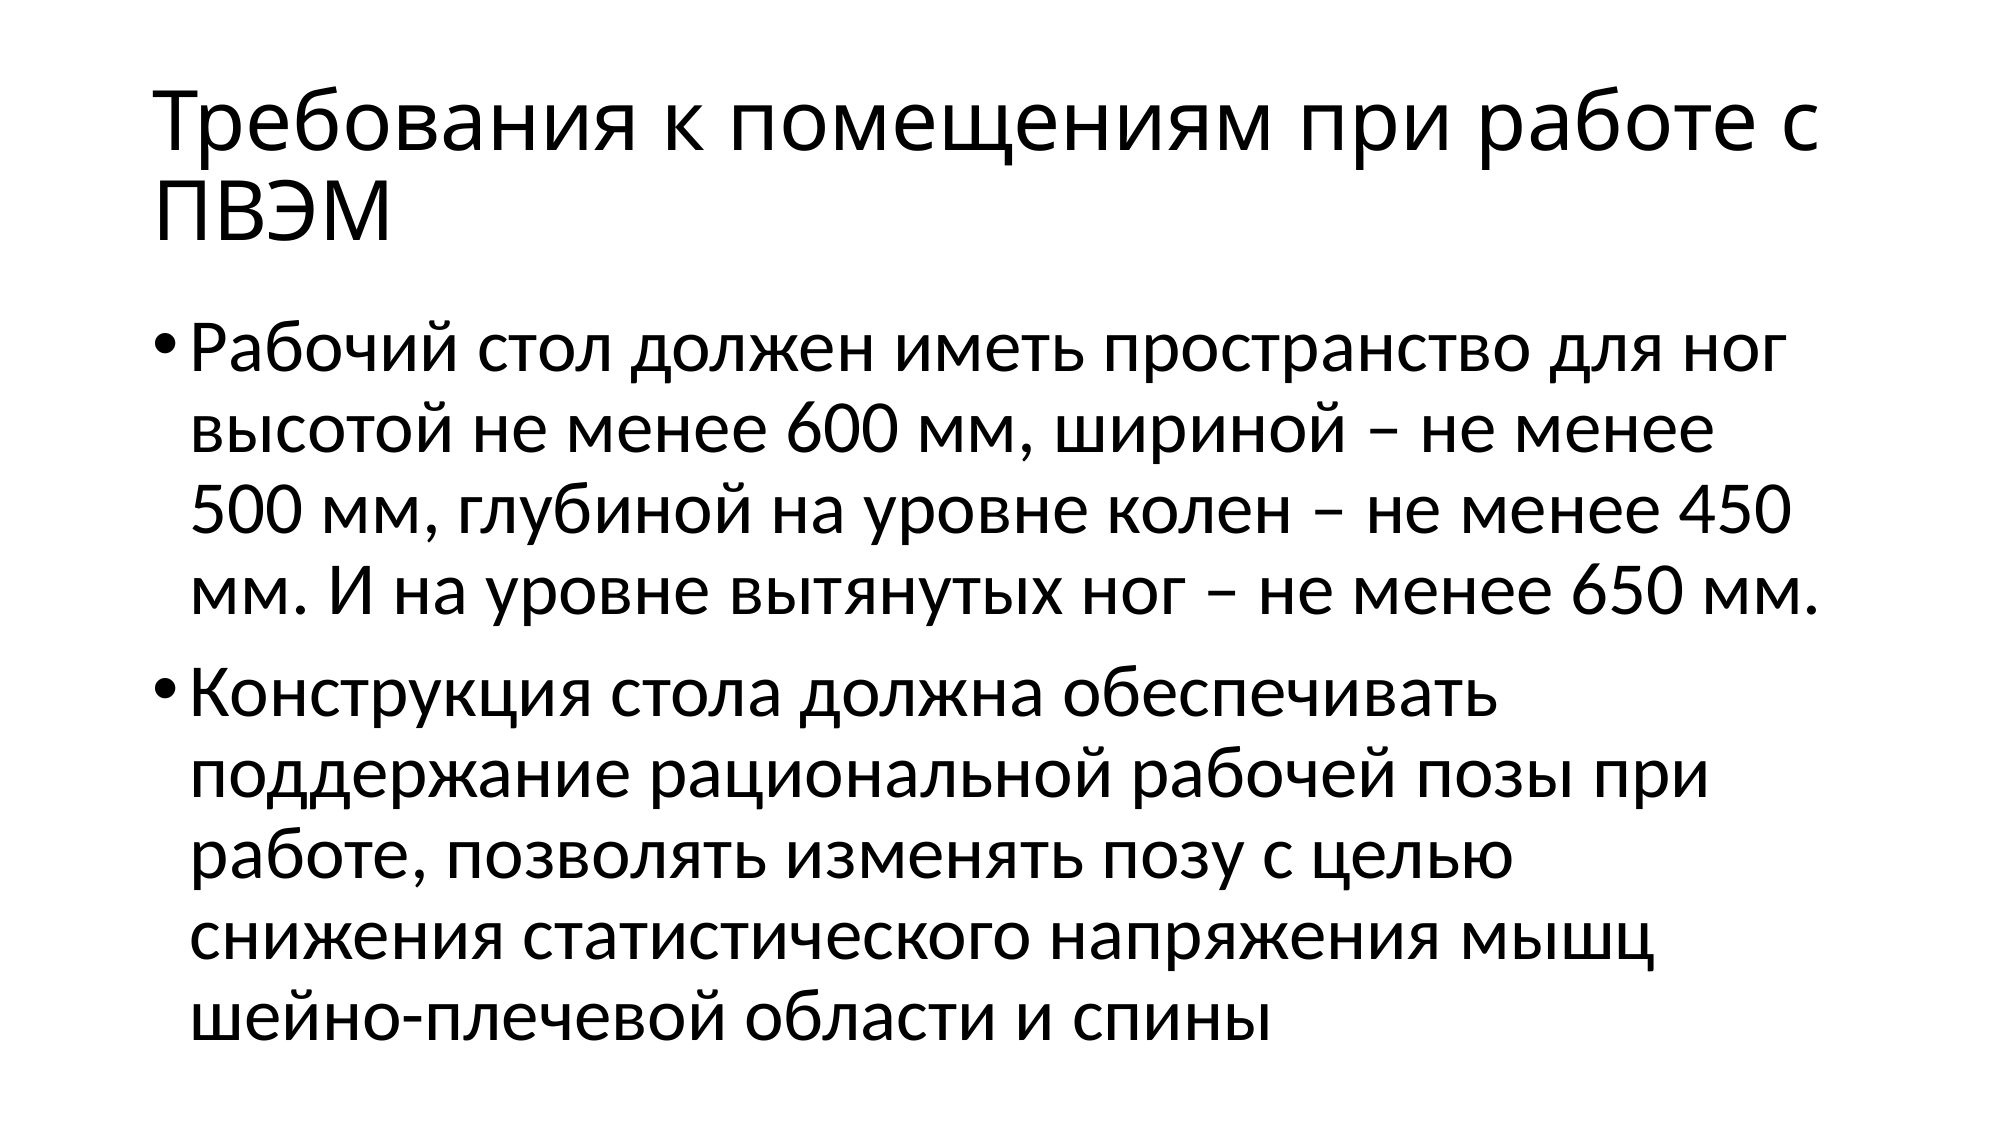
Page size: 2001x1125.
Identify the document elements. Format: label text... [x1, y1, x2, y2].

title Требования к помещениям при работе с ПВЭМ [137, 59, 1863, 278]
list Рабочий стол должен иметь пространство для ног высотой не менее 600 мм, шириной – не менее 500 мм, глубиной на уровне колен – не менее 450 мм. И на уровне вытянутых ног – не менее 650 мм. Конструкция стола должна обеспечивать поддержание рациональной рабочей позы при работе, позволять изменять позу с целью снижения статистического напряжения мышц шейно-плечевой области и спины [137, 299, 1863, 1014]
